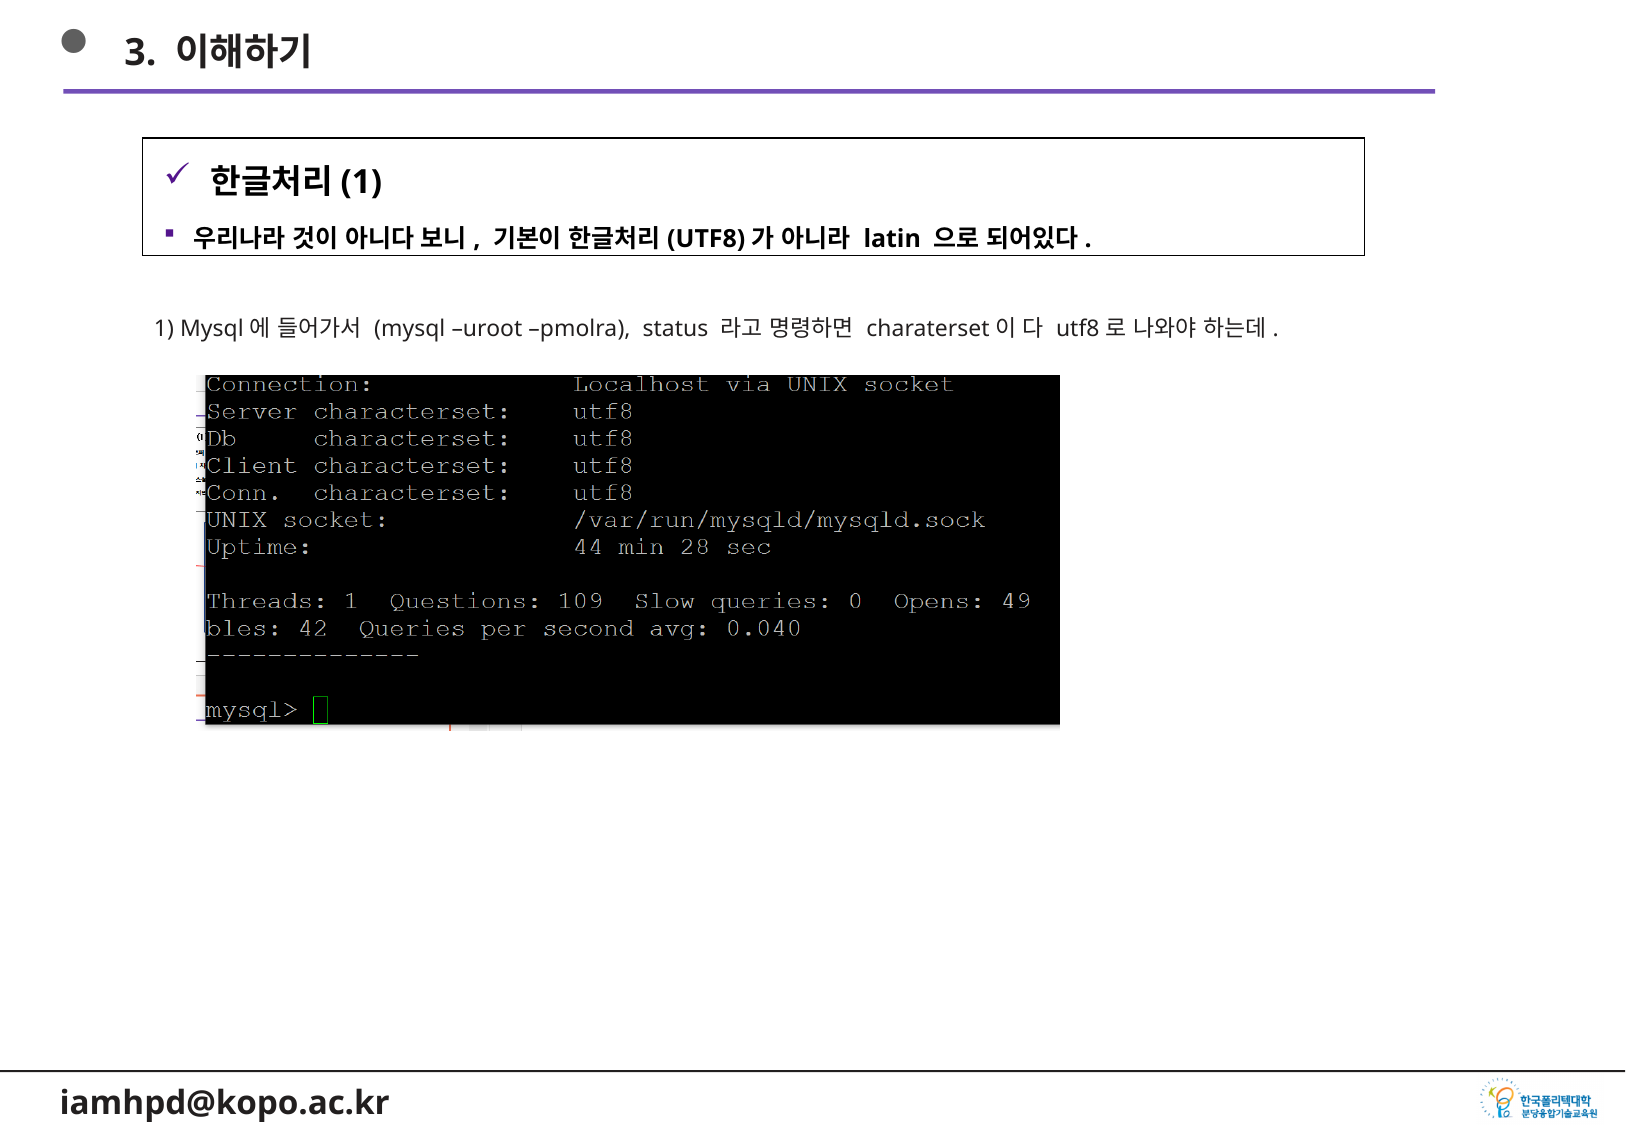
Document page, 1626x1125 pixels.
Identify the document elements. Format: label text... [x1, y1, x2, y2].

text_box 1) Mysql에 들어가서 (mysql –uroot –pmolra), status 라고 명령하면 charaterset이 다 utf8로 나와야 하는데. [139, 306, 1294, 349]
picture [196, 375, 1060, 731]
text_box 한글처리(1) 우리나라 것이 아니다 보니, 기본이 한글처리(UTF8)가 아니라 latin 으로 되어있다. [142, 138, 1365, 256]
picture [1476, 1073, 1604, 1125]
text_box 3. 이해하기 [109, 20, 943, 93]
